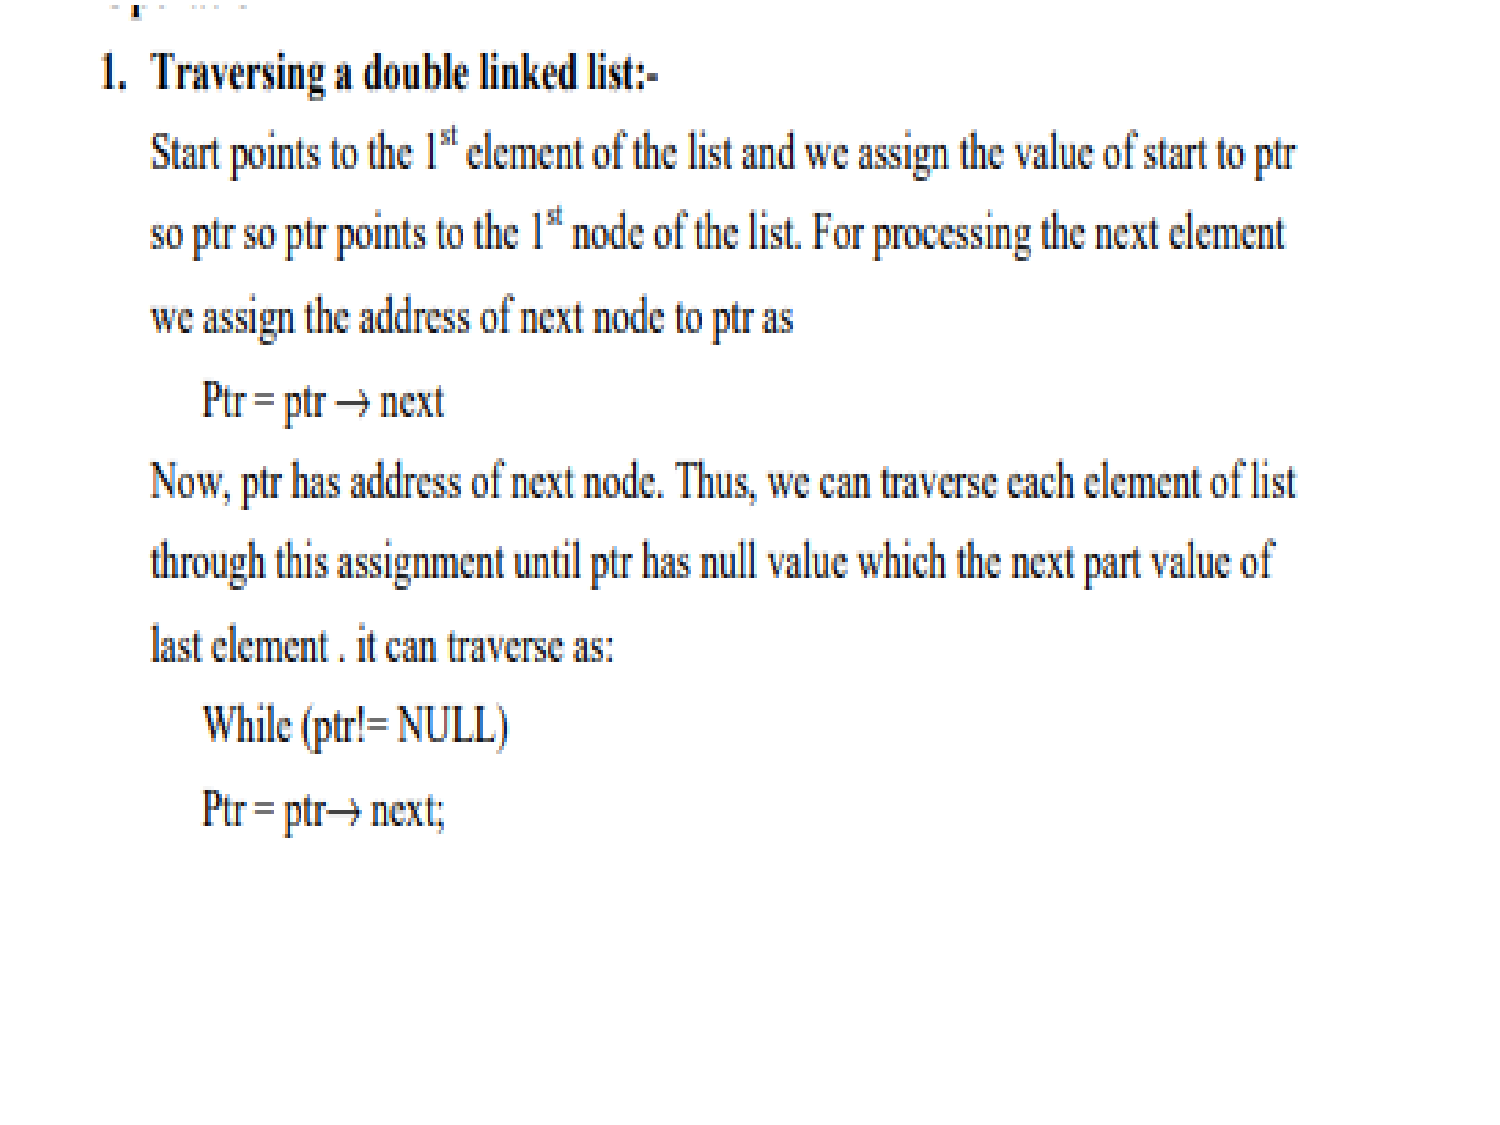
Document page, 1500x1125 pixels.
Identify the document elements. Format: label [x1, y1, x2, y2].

list [0, 5, 1376, 863]
